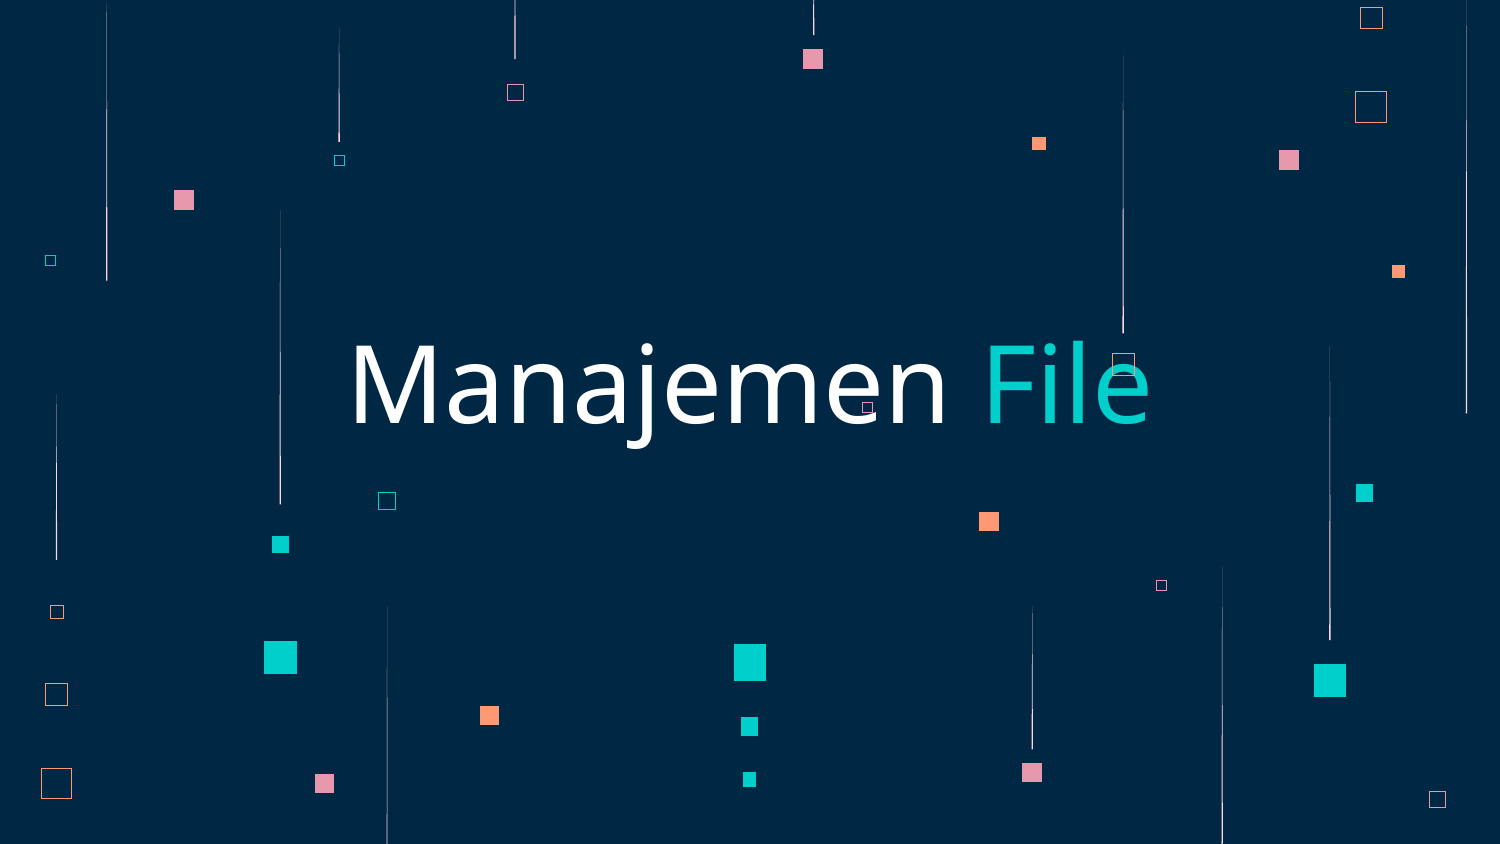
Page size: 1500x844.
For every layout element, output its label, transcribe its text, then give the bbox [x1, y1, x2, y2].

text_box [1032, 137, 1046, 151]
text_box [1313, 345, 1347, 698]
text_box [263, 209, 297, 675]
title Manajemen File [301, 316, 1244, 460]
text_box [479, 705, 500, 726]
text_box [979, 511, 999, 532]
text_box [733, 644, 767, 787]
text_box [1022, 606, 1043, 783]
text_box [314, 773, 335, 794]
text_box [1111, 55, 1135, 376]
